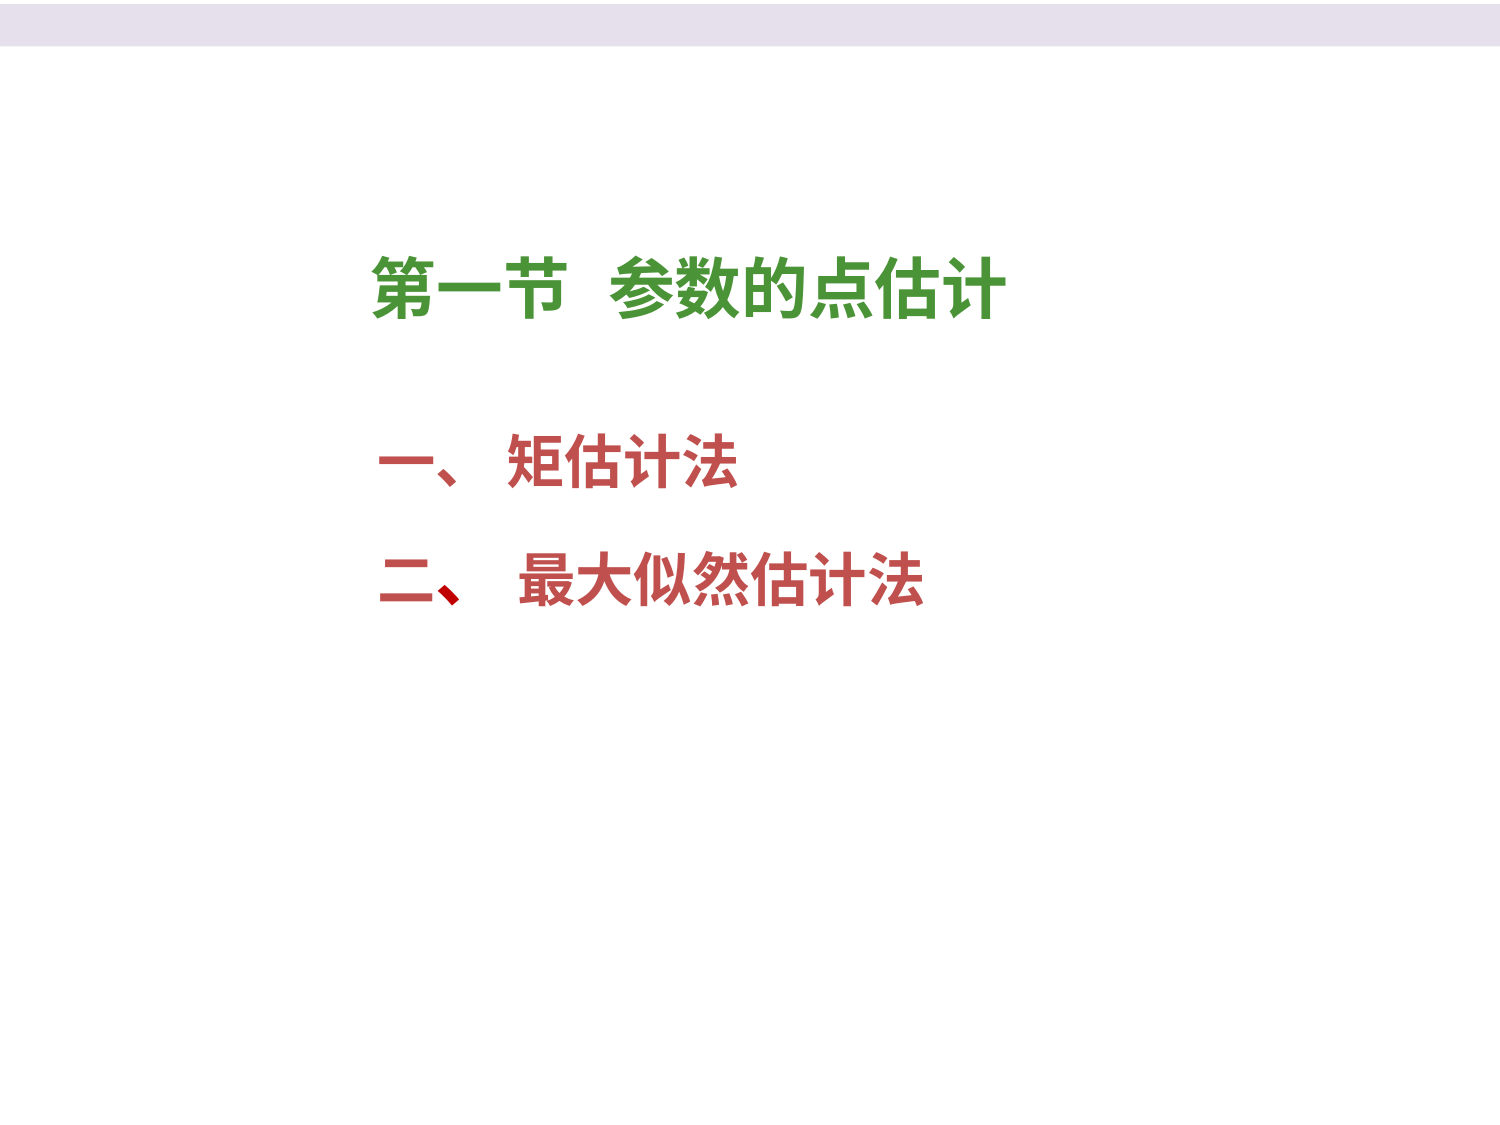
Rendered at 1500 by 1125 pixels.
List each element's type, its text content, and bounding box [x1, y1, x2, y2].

text_box 二、 最大似然估计法 [362, 527, 1211, 622]
text_box 第一节 参数的点估计 [14, 222, 1365, 338]
text_box 一、 矩估计法 [362, 409, 1050, 504]
